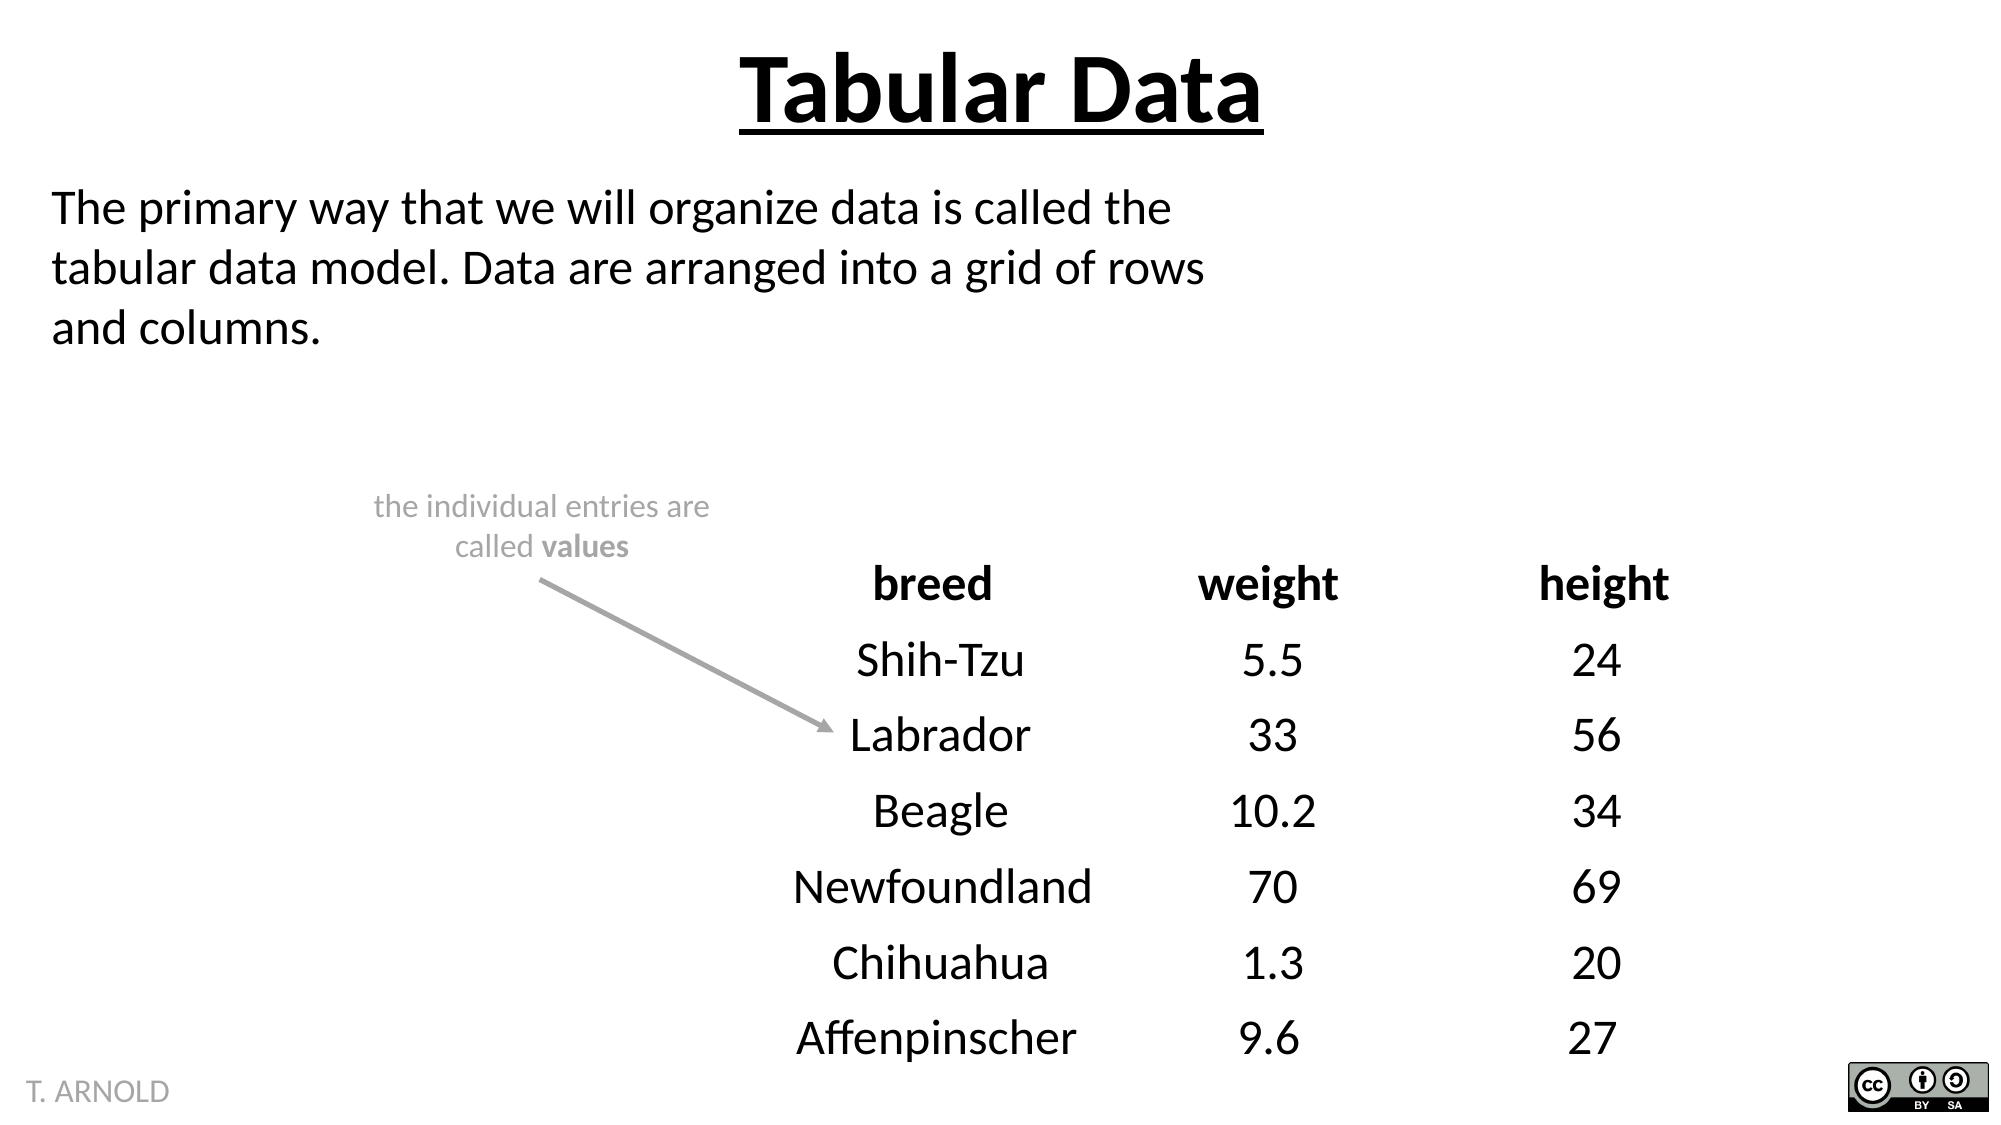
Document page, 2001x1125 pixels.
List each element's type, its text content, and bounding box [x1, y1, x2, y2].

text_box T. ARNOLD [11, 1062, 673, 1117]
text_box 10.2 [1112, 770, 1433, 845]
text_box height [1444, 543, 1765, 618]
text_box 1.3 [1112, 921, 1433, 997]
text_box 34 [1436, 770, 1757, 845]
text_box 70 [1112, 845, 1433, 921]
text_box Tabular Data [515, 14, 1488, 150]
text_box Chihuahua [781, 921, 1101, 997]
text_box Beagle [781, 770, 1101, 845]
text_box 33 [1112, 694, 1433, 770]
text_box Labrador [781, 694, 1101, 770]
text_box 56 [1436, 694, 1757, 770]
text_box 27 [1432, 997, 1753, 1073]
text_box Shih-Tzu [834, 618, 1101, 694]
picture [1848, 1062, 1989, 1112]
text_box The primary way that we will organize data is called the tabular data model. Data are arranged into a grid of rows and columns. [36, 166, 1233, 362]
text_box the individual entries are called values [327, 477, 758, 572]
text_box 9.6 [1108, 997, 1429, 1073]
text_box Affenpinscher [777, 997, 1097, 1073]
text_box 5.5 [1112, 618, 1433, 694]
text_box 20 [1436, 921, 1757, 997]
text_box weight [1108, 543, 1429, 618]
text_box 69 [1436, 845, 1757, 921]
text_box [539, 579, 834, 733]
text_box Newfoundland [773, 845, 1112, 921]
text_box 24 [1436, 618, 1757, 694]
text_box breed [773, 543, 1093, 618]
